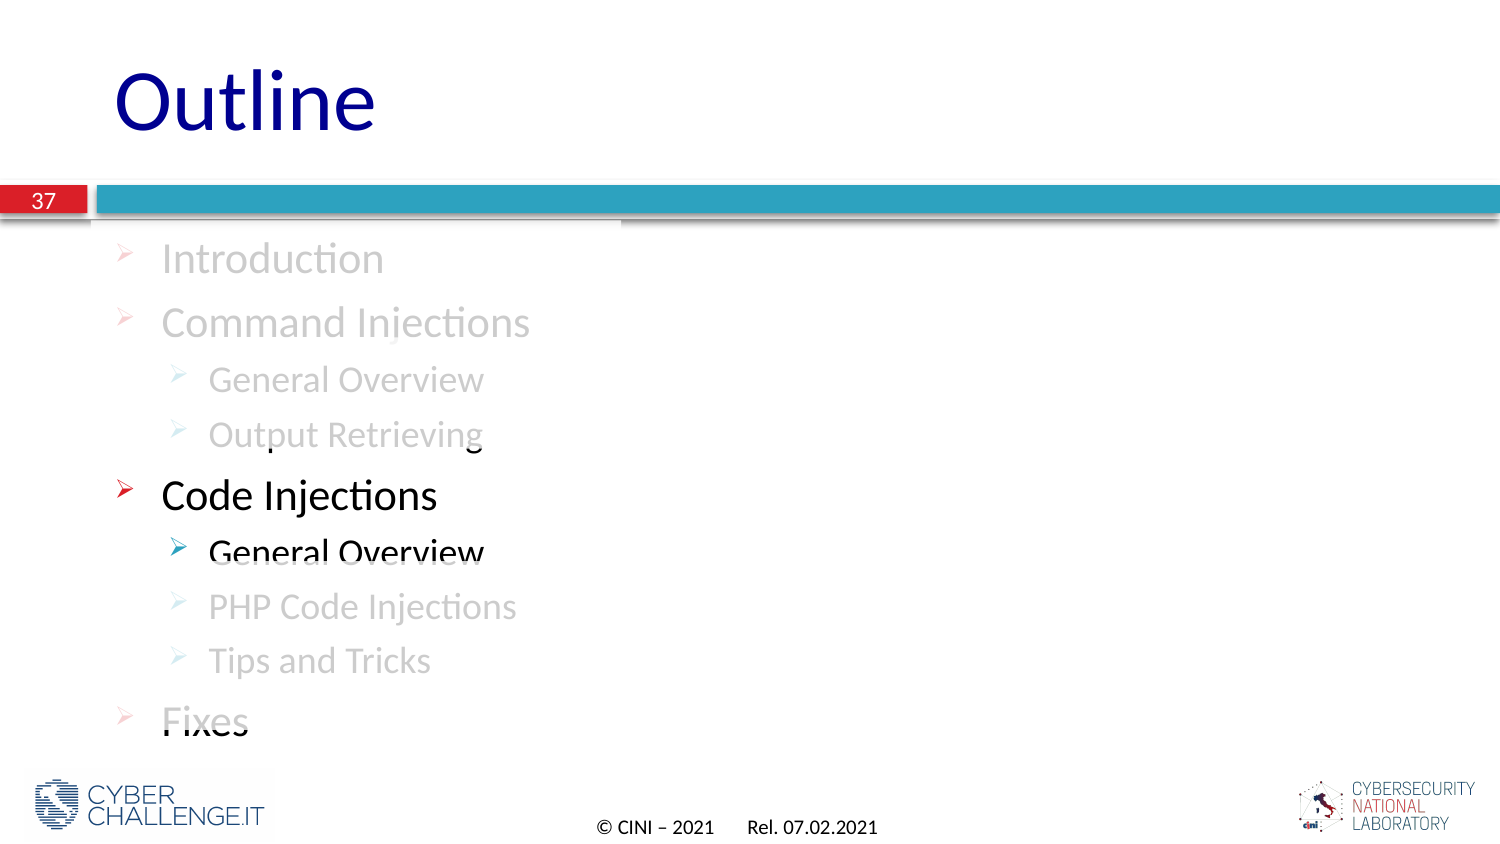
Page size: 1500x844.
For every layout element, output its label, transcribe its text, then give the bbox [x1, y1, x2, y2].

slide_number 37 [0, 184, 88, 215]
title Outline [99, 19, 1438, 185]
text_box [99, 560, 865, 731]
picture [1299, 781, 1475, 832]
picture [24, 768, 275, 842]
text_box [163, 336, 564, 450]
list Introduction Command Injections General Overview Output Retrieving Code Injections General Overview PHP Code Injections Tips and Tricks Fixes [99, 221, 1438, 760]
text_box [89, 219, 623, 349]
